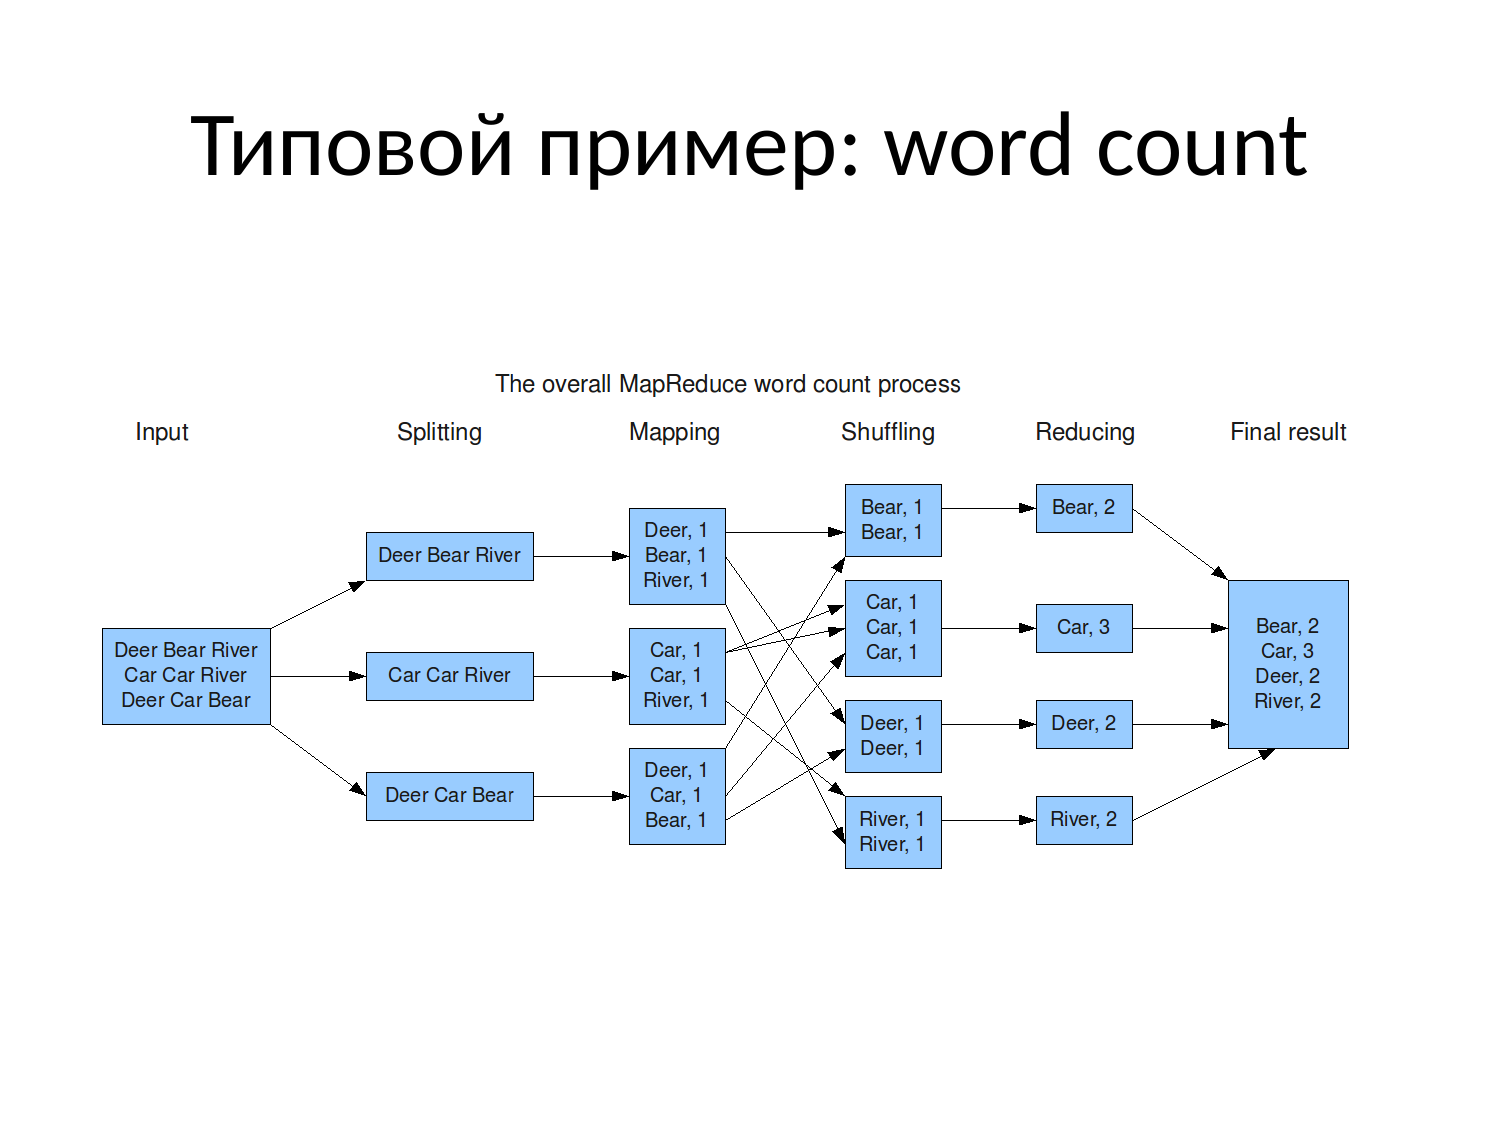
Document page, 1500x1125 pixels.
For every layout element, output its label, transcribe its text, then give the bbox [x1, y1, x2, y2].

picture [64, 302, 1405, 925]
title Типовой пример: word count [75, 45, 1425, 233]
